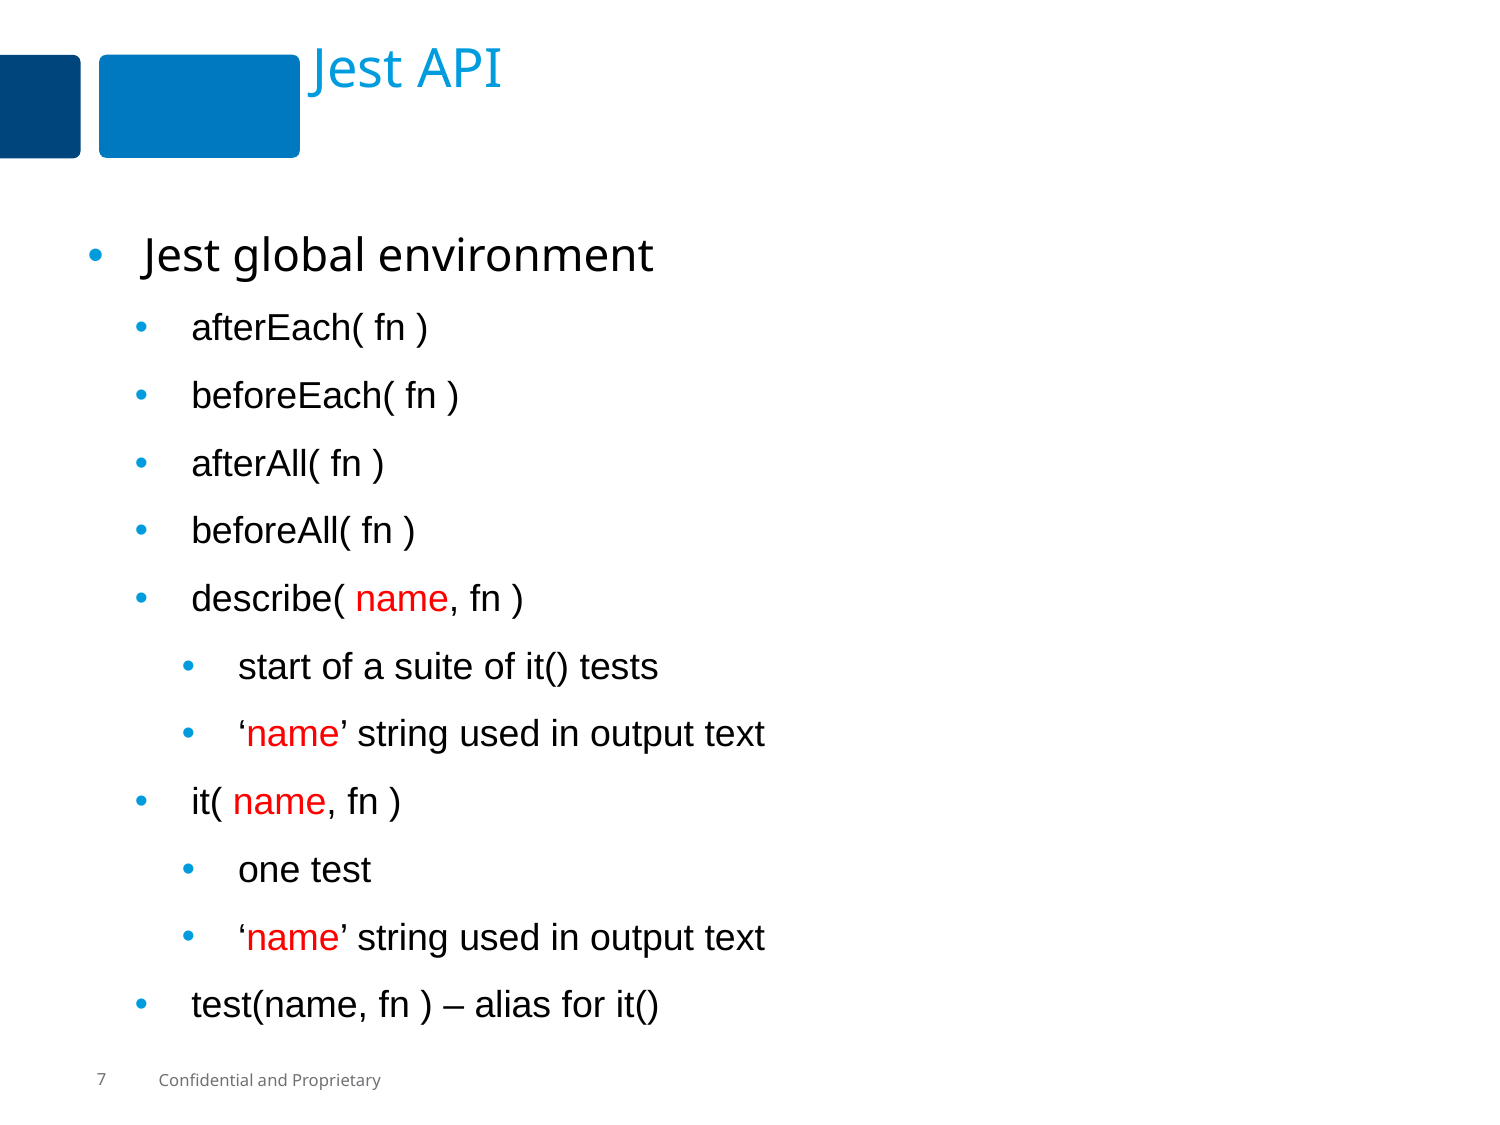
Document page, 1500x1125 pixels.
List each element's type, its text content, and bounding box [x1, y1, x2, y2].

title Jest API [312, 37, 1463, 175]
list Jest global environment afterEach( fn ) beforeEach( fn ) afterAll( fn ) beforeAll( fn ) describe( name, fn ) start of a suite of it() tests ‘name’ string used in output text it( name, fn ) one test ‘name’ string used in output text test(name, fn ) – alias for it() [87, 221, 1418, 1013]
